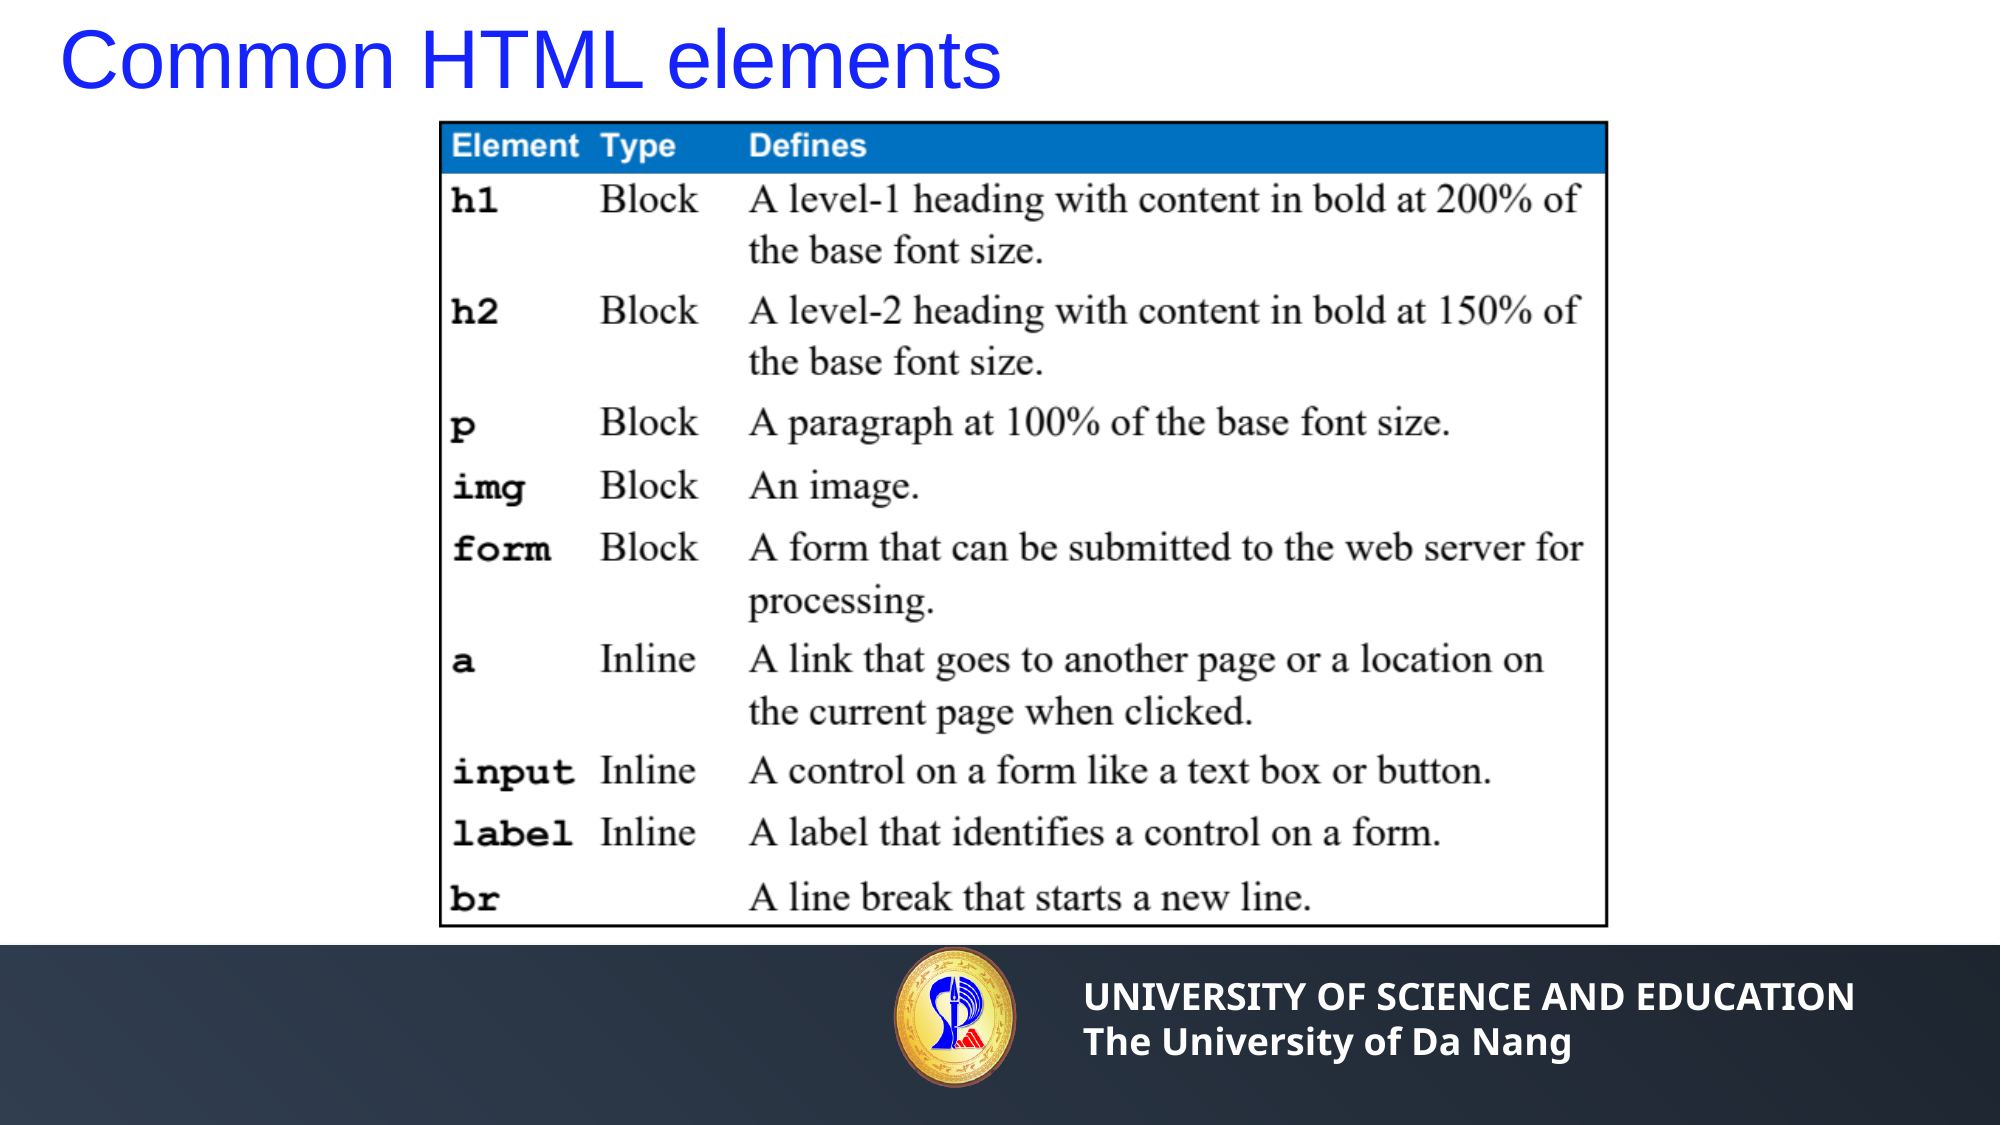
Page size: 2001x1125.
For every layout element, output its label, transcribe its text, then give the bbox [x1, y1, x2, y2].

text_box UNIVERSITY OF SCIENCE AND EDUCATION The University of Da Nang [1068, 965, 1963, 1070]
title Common HTML elements [44, 2, 1770, 121]
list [439, 116, 1638, 936]
text_box [0, 944, 2000, 1125]
picture [890, 945, 1017, 1091]
